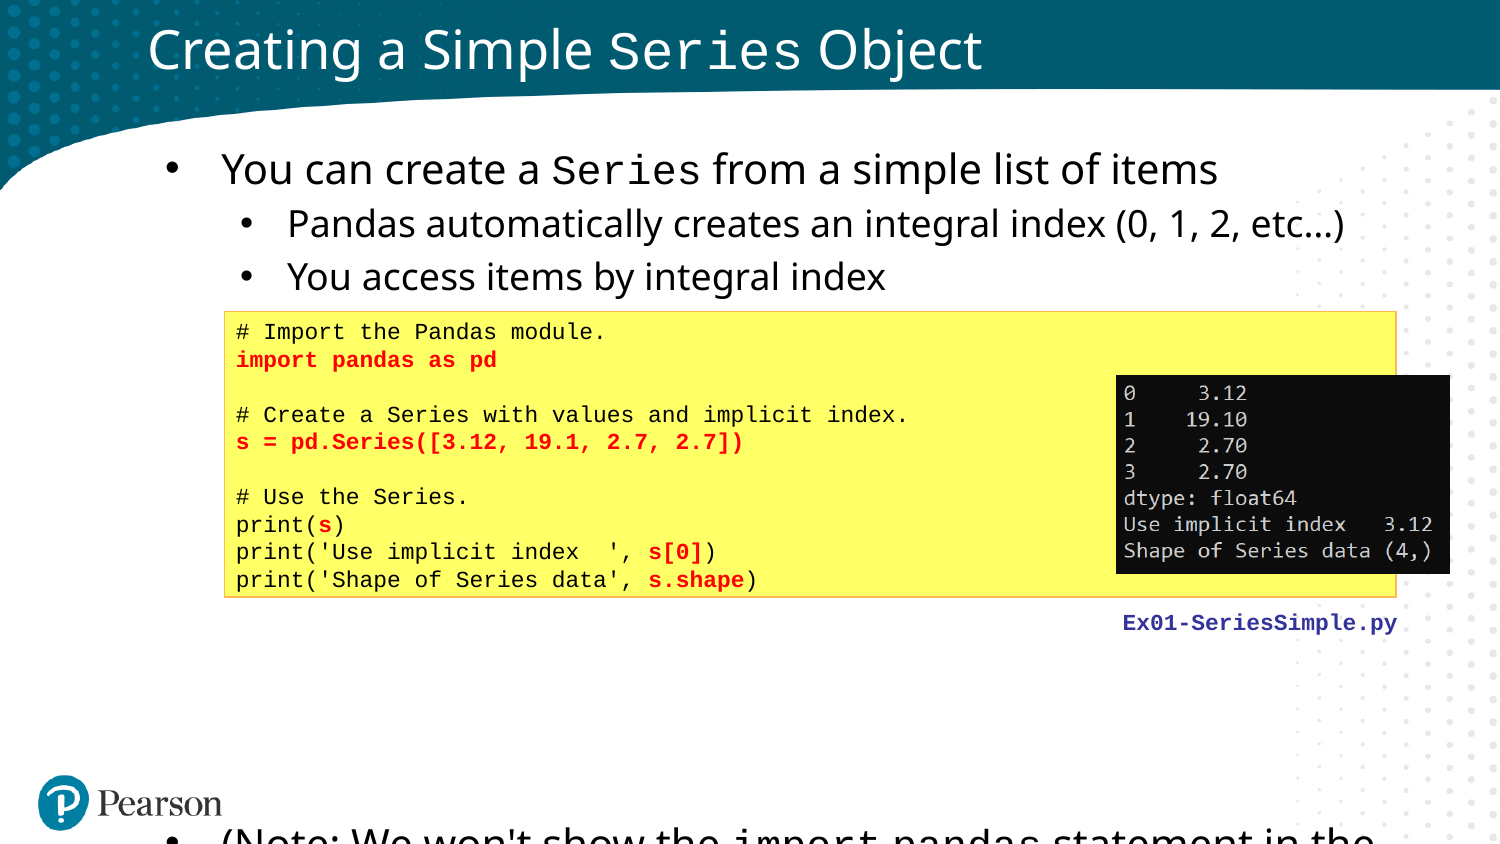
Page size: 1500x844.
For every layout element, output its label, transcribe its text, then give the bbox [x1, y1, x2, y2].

list You can create a Series from a simple list of items Pandas automatically creates an integral index (0, 1, 2, etc…) You access items by integral index (Note: We won't show the import pandas statement in the rest of the code samples in this chapter) [150, 135, 1467, 785]
text_box # Import the Pandas module. import pandas as pd # Create a Series with values and implicit index. s = pd.Series([3.12, 19.1, 2.7, 2.7]) # Use the Series. print(s) print('Use implicit index ', s[0]) print('Shape of Series data', s.shape) [224, 311, 1397, 598]
picture [0, 90, 1500, 844]
text_box Ex01-SeriesSimple.py [1015, 600, 1413, 643]
title Creating a Simple Series Object [132, 7, 1371, 100]
